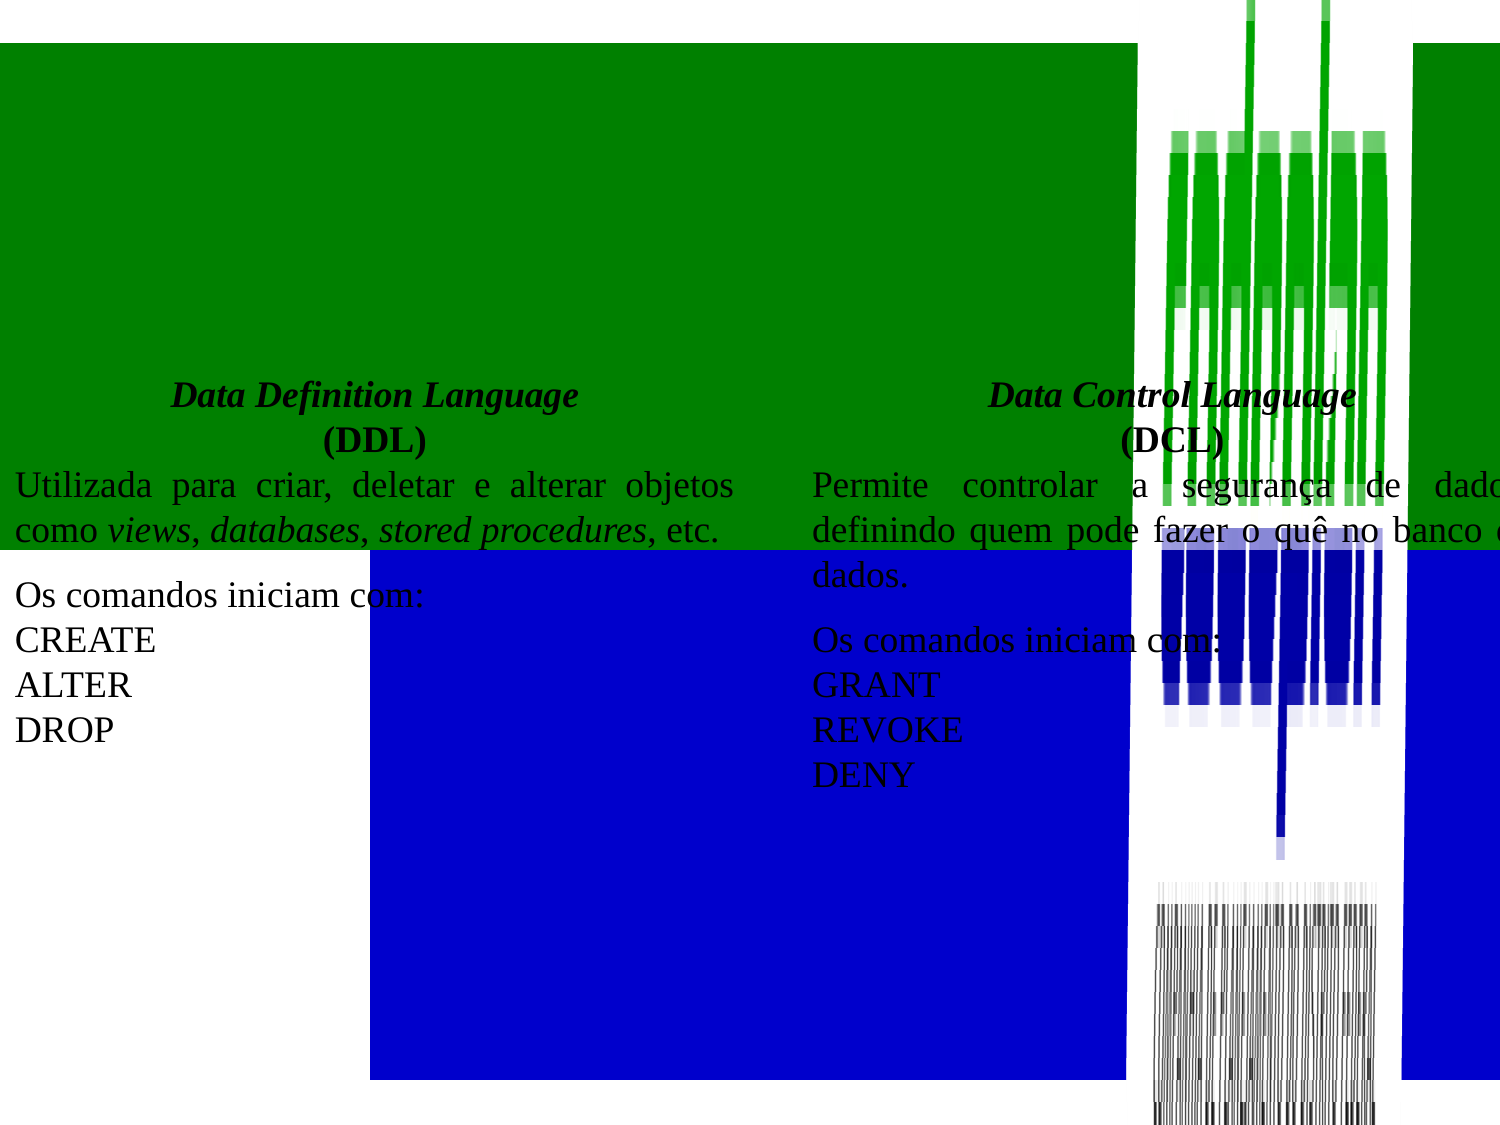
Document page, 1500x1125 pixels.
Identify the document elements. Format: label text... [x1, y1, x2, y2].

text_box Data Definition Language (DDL) Utilizada para criar, deletar e alterar objetos como views, databases, stored procedures, etc. Os comandos iniciam com: CREATE ALTER DROP [0, 363, 750, 758]
text_box Data Control Language (DCL) Permite controlar a segurança de dados, definindo quem pode fazer o quê no banco de dados. Os comandos iniciam com: GRANT REVOKE DENY [797, 363, 1500, 803]
picture [0, 0, 1500, 1125]
